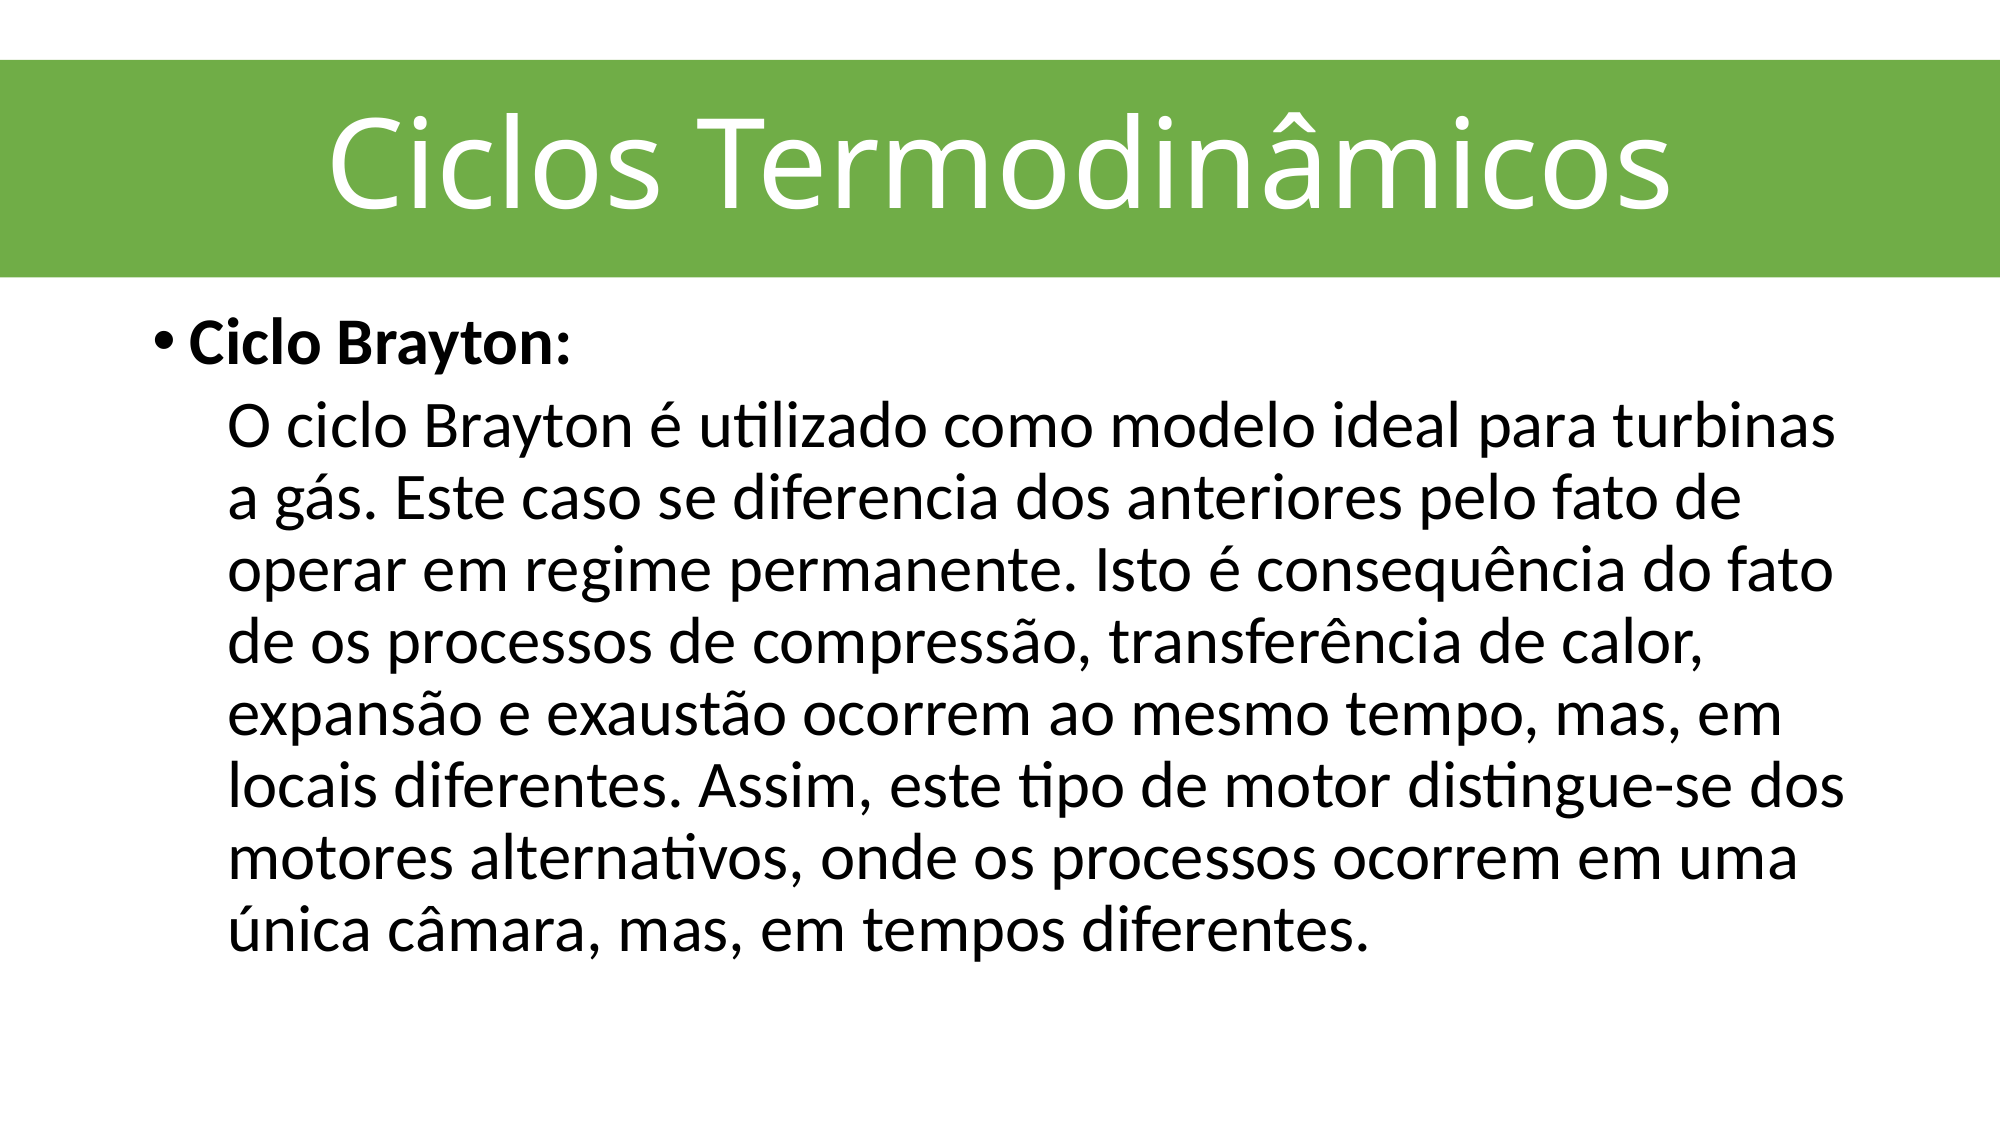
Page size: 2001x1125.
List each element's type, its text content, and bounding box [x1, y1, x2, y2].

title Ciclos Termodinâmicos [0, 59, 2000, 278]
list Ciclo Brayton: O ciclo Brayton é utilizado como modelo ideal para turbinas a gás. Este caso se diferencia dos anteriores pelo fato de operar em regime permanente. Isto é consequência do fato de os processos de compressão, transferência de calor, expansão e exaustão ocorrem ao mesmo tempo, mas, em locais diferentes. Assim, este tipo de motor distingue-se dos motores alternativos, onde os processos ocorrem em uma única câmara, mas, em tempos diferentes. [137, 299, 1863, 1066]
